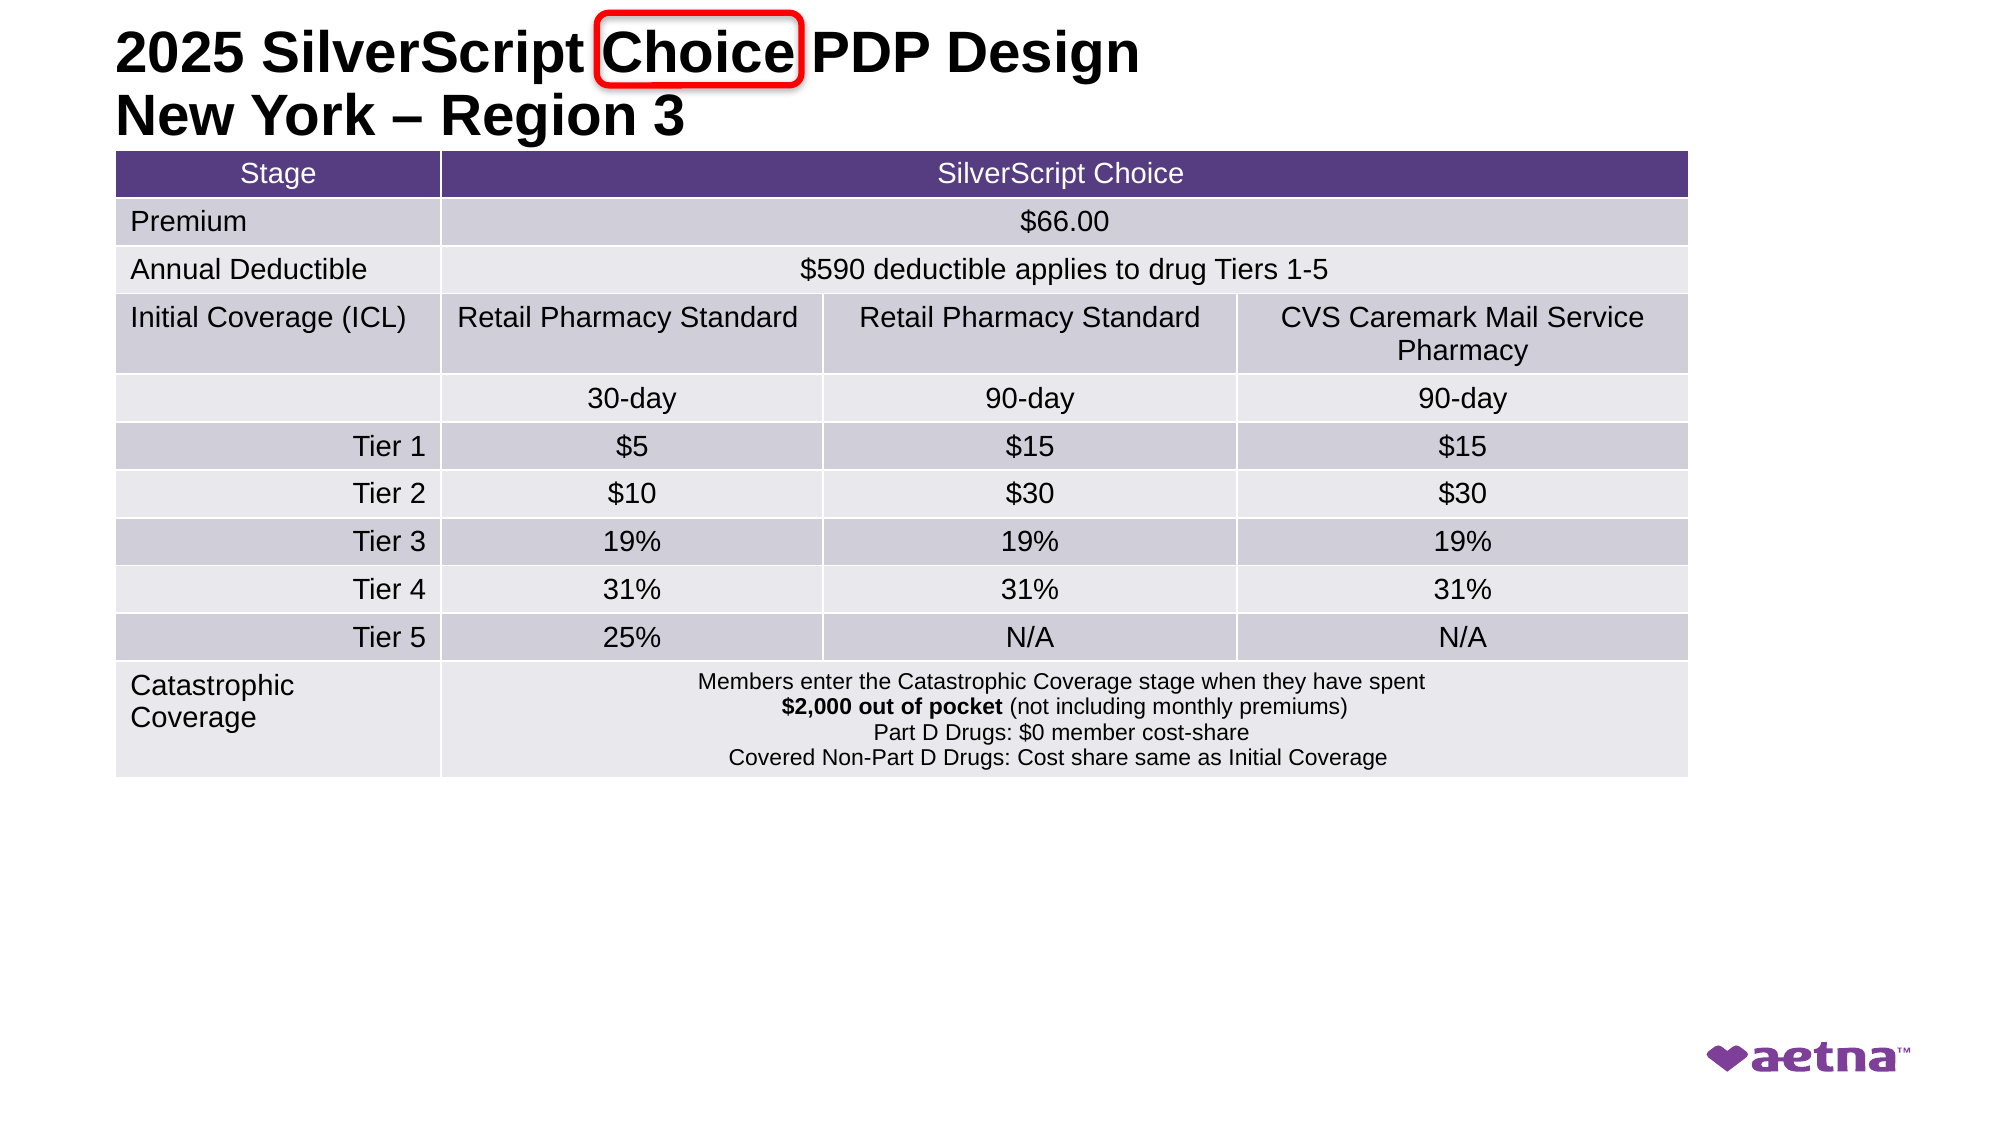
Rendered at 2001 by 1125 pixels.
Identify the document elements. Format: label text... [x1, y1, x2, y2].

table_cell N/A [824, 614, 1236, 660]
table_cell 25% [442, 614, 822, 660]
table_cell Annual Deductible [116, 247, 440, 293]
table_cell Tier 5 [116, 614, 440, 660]
table_cell 30-day [442, 375, 822, 421]
table_cell $66.00 [442, 199, 1688, 245]
table_cell Retail Pharmacy Standard [442, 294, 822, 373]
table_cell $5 [442, 423, 822, 469]
table_header Stage [116, 151, 440, 197]
table_cell 31% [1238, 566, 1688, 612]
table_cell Tier 3 [116, 519, 440, 565]
table_cell Retail Pharmacy Standard [824, 294, 1236, 373]
title 2025 SilverScript Choice PDP Design New York – Region 3 [115, 22, 596, 88]
table_cell 19% [824, 519, 1236, 565]
table_cell Catastrophic Coverage [116, 662, 440, 777]
table_cell 19% [1238, 519, 1688, 565]
table_cell [116, 375, 440, 421]
table_cell 90-day [824, 375, 1236, 421]
table_cell $30 [1238, 471, 1688, 517]
table_cell Tier 1 [116, 423, 440, 469]
table_cell $590 deductible applies to drug Tiers 1-5 [442, 247, 1688, 293]
table_cell $10 [442, 471, 822, 517]
text_box [596, 11, 803, 87]
table_header SilverScript Choice [442, 151, 1688, 197]
table_cell Members enter the Catastrophic Coverage stage when they have spent $2,000 out of pocket (not including monthly premiums) Part D Drugs: $0 member cost-share Covered Non-Part D Drugs: Cost share same as Initial Coverage [442, 662, 1688, 777]
table_cell Premium [116, 199, 440, 245]
table_cell CVS Caremark Mail Service Pharmacy [1238, 294, 1688, 373]
table_cell Tier 4 [116, 566, 440, 612]
table_cell 19% [442, 519, 822, 565]
table_cell 90-day [1238, 375, 1688, 421]
table_cell $15 [824, 423, 1236, 469]
table_cell $15 [1238, 423, 1688, 469]
table_cell Initial Coverage (ICL) [116, 294, 440, 373]
table_cell 31% [824, 566, 1236, 612]
table_cell $30 [824, 471, 1236, 517]
table_cell N/A [1238, 614, 1688, 660]
table_cell 31% [442, 566, 822, 612]
title 2025 SilverScript Choice PDP Design New York – Region 3 [800, 22, 1305, 88]
table_cell Tier 2 [116, 471, 440, 517]
